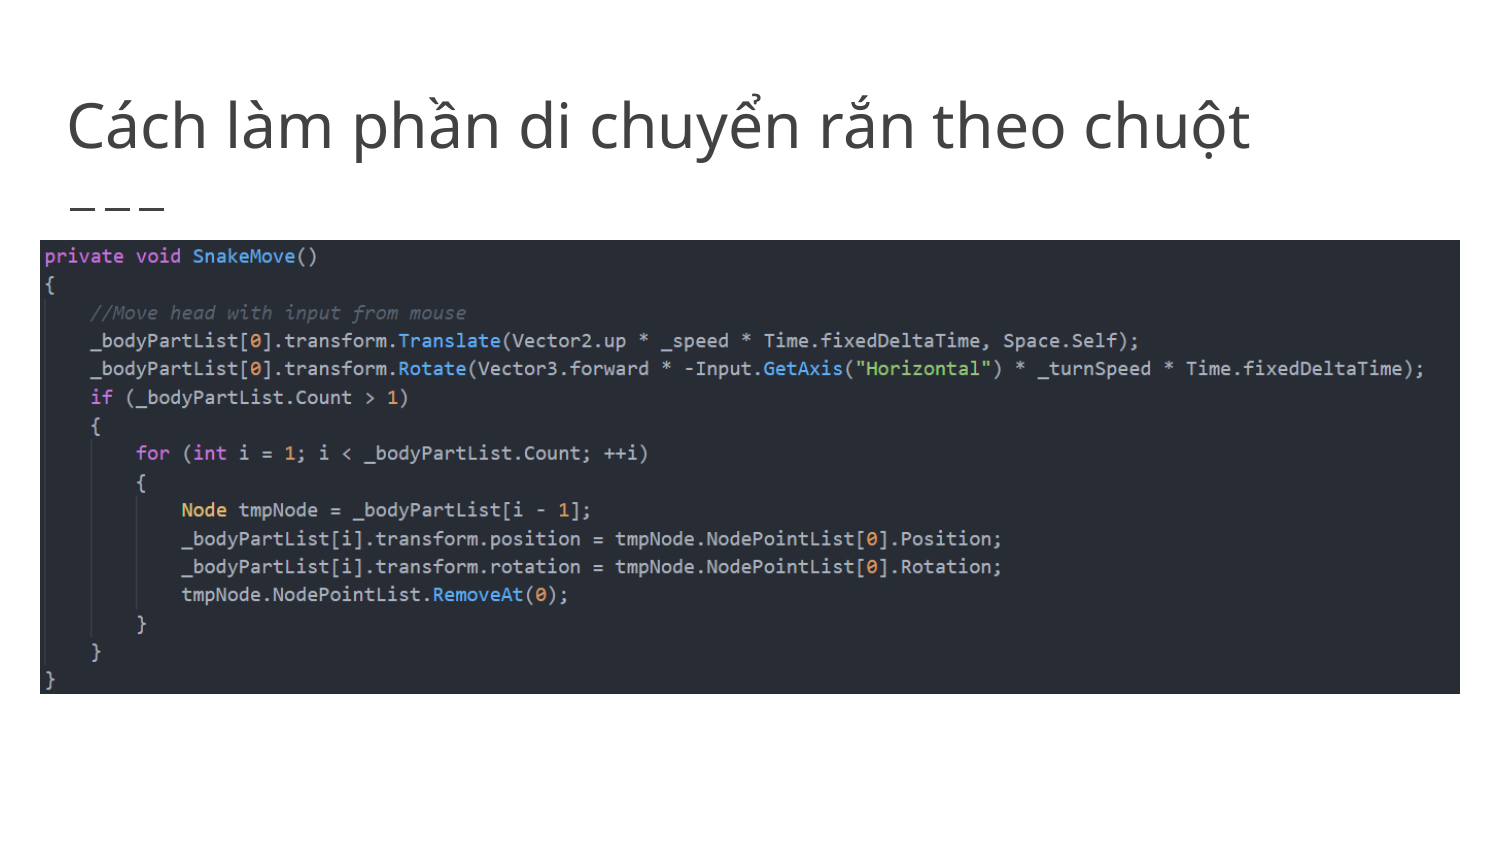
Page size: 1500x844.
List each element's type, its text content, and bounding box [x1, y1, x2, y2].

picture [39, 240, 1461, 695]
title Cách làm phần di chuyển rắn theo chuột [51, 61, 1449, 182]
